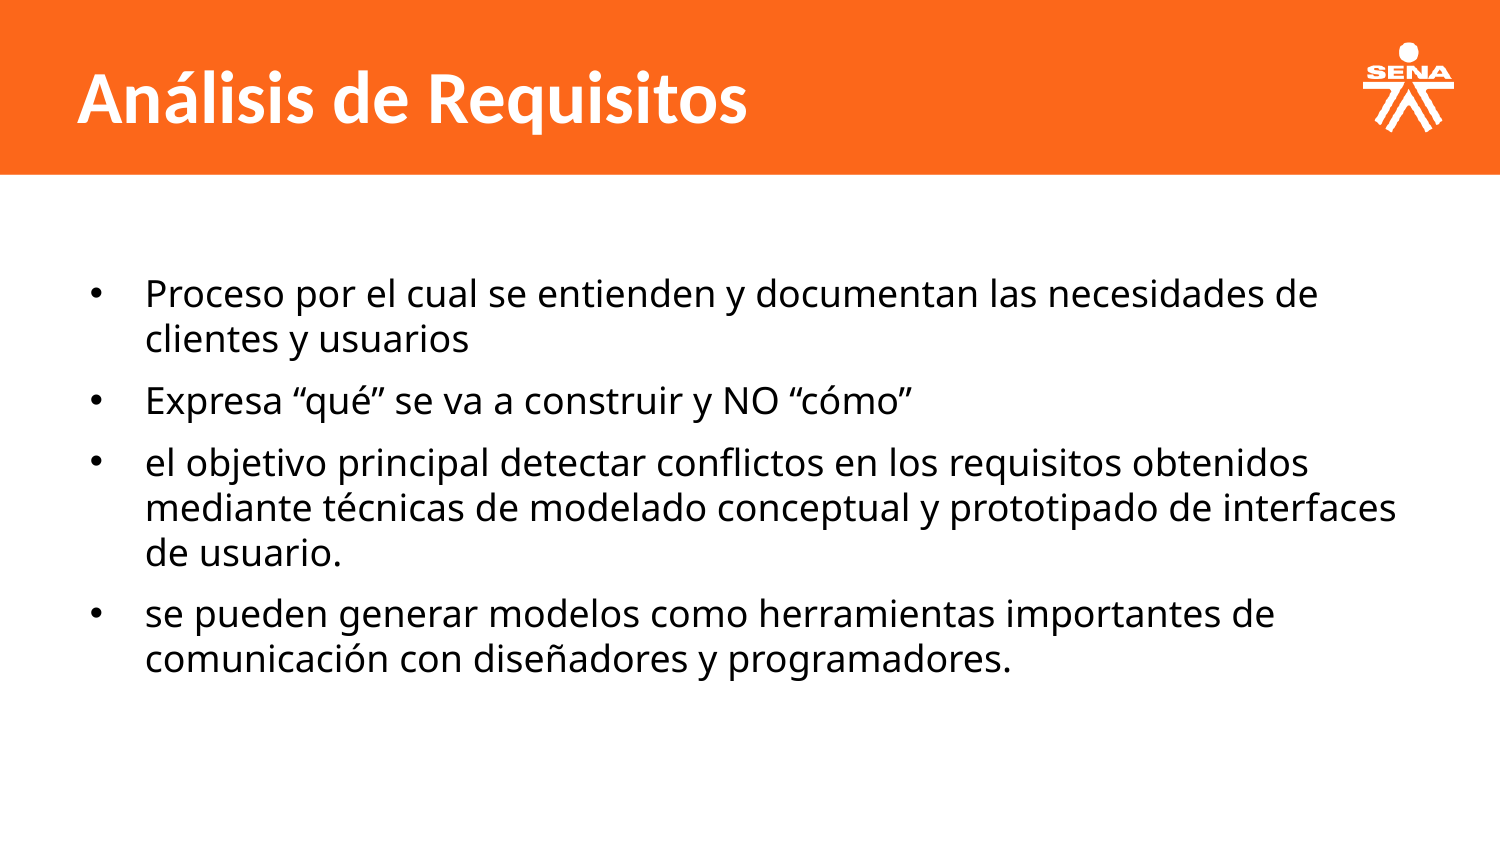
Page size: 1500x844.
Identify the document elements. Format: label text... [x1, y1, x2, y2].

picture [0, 0, 1500, 844]
text_box Análisis de Requisitos [62, 40, 1267, 146]
text_box Proceso por el cual se entienden y documentan las necesidades de clientes y usuarios Expresa “qué” se va a construir y NO “cómo” el objetivo principal detectar conflictos en los requisitos obtenidos mediante técnicas de modelado conceptual y prototipado de interfaces de usuario. se pueden generar modelos como herramientas importantes de comunicación con diseñadores y programadores. [74, 262, 1425, 844]
